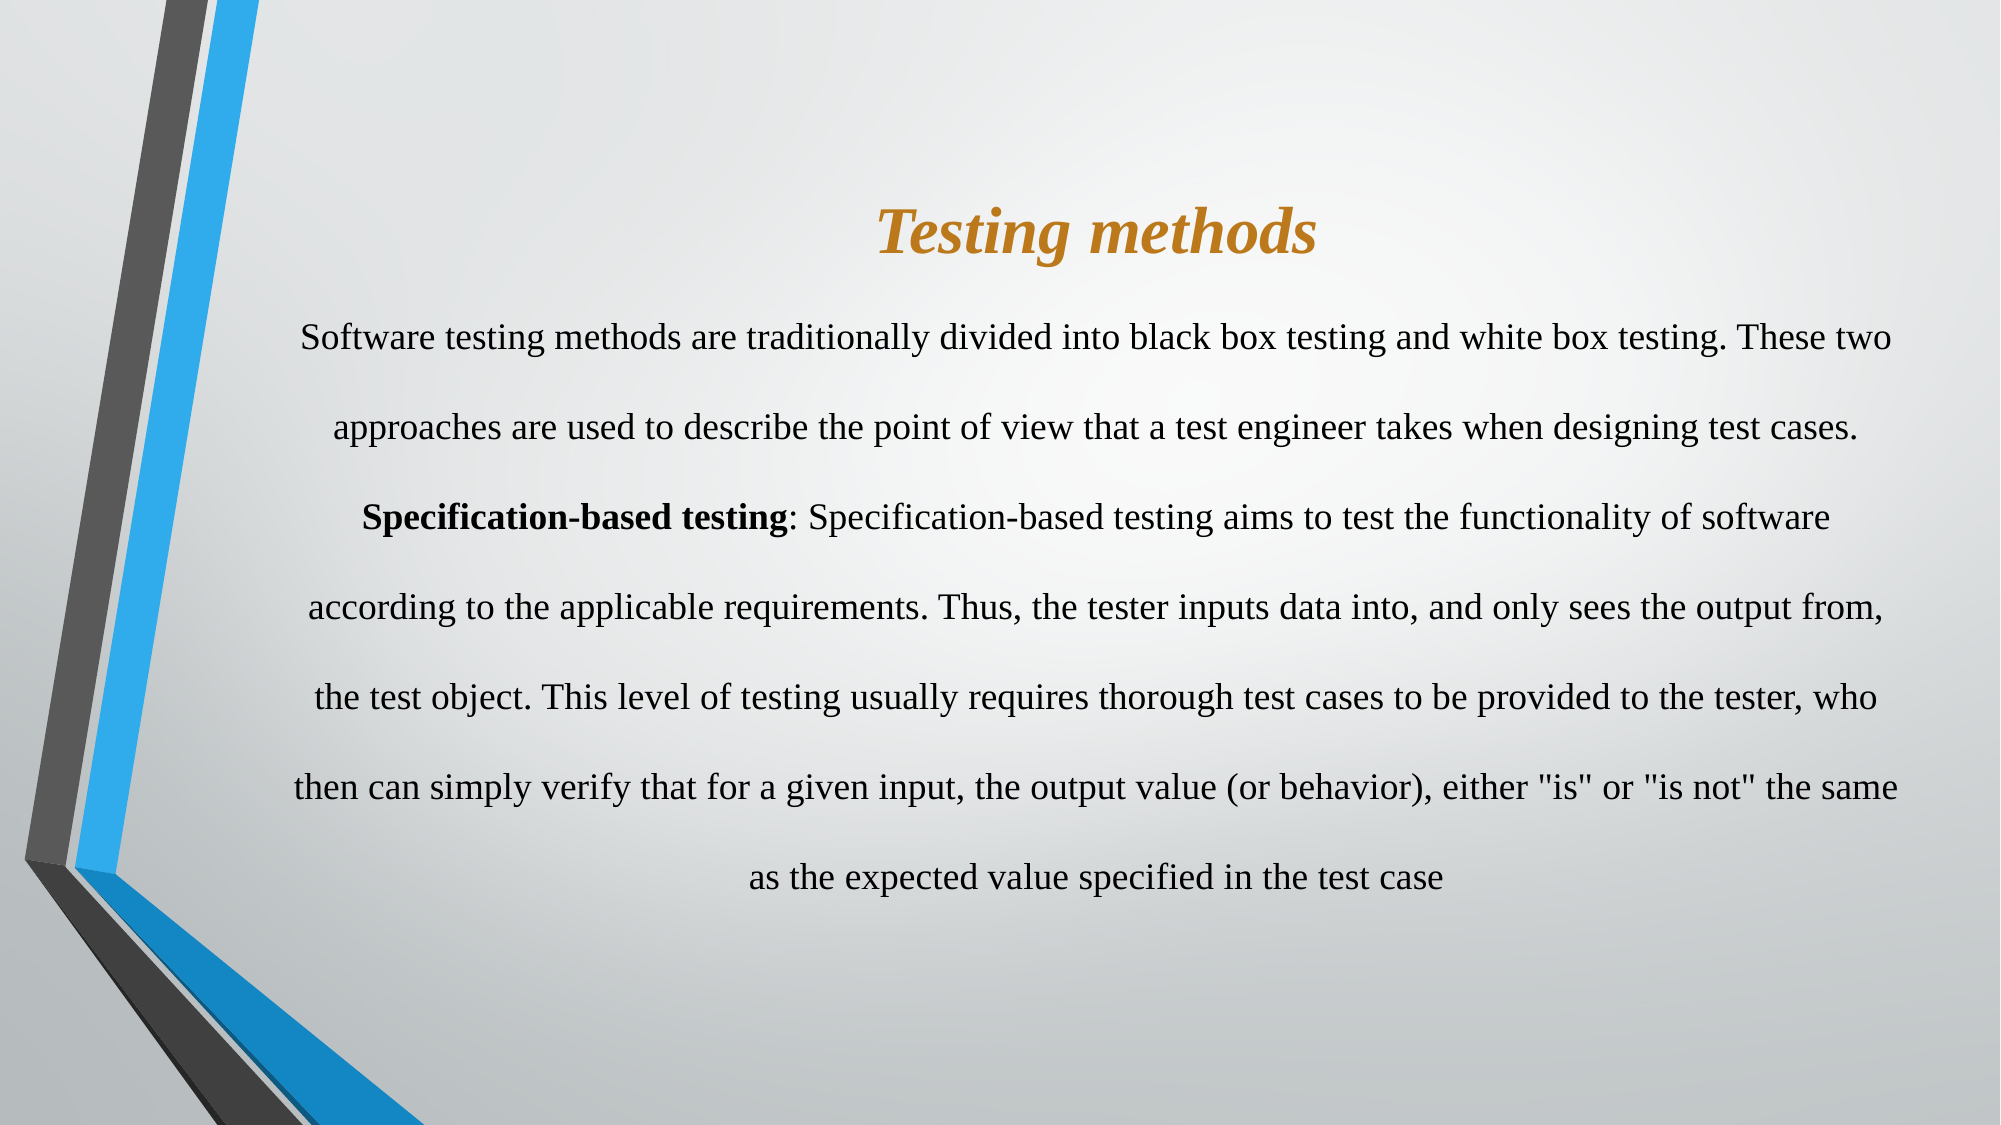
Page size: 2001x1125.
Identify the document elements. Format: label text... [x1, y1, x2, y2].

title Testing methods Software testing methods are traditionally divided into black box testing and white box testing. These two approaches are used to describe the point of view that a test engineer takes when designing test cases. Specification-based testing: Specification-based testing aims to test the functionality of software according to the applicable requirements. Thus, the tester inputs data into, and only sees the output from, the test object. This level of testing usually requires thorough test cases to be provided to the tester, who then can simply verify that for a given input, the output value (or behavior), either "is" or "is not" the same as the expected value specified in the test case [275, 443, 1919, 860]
